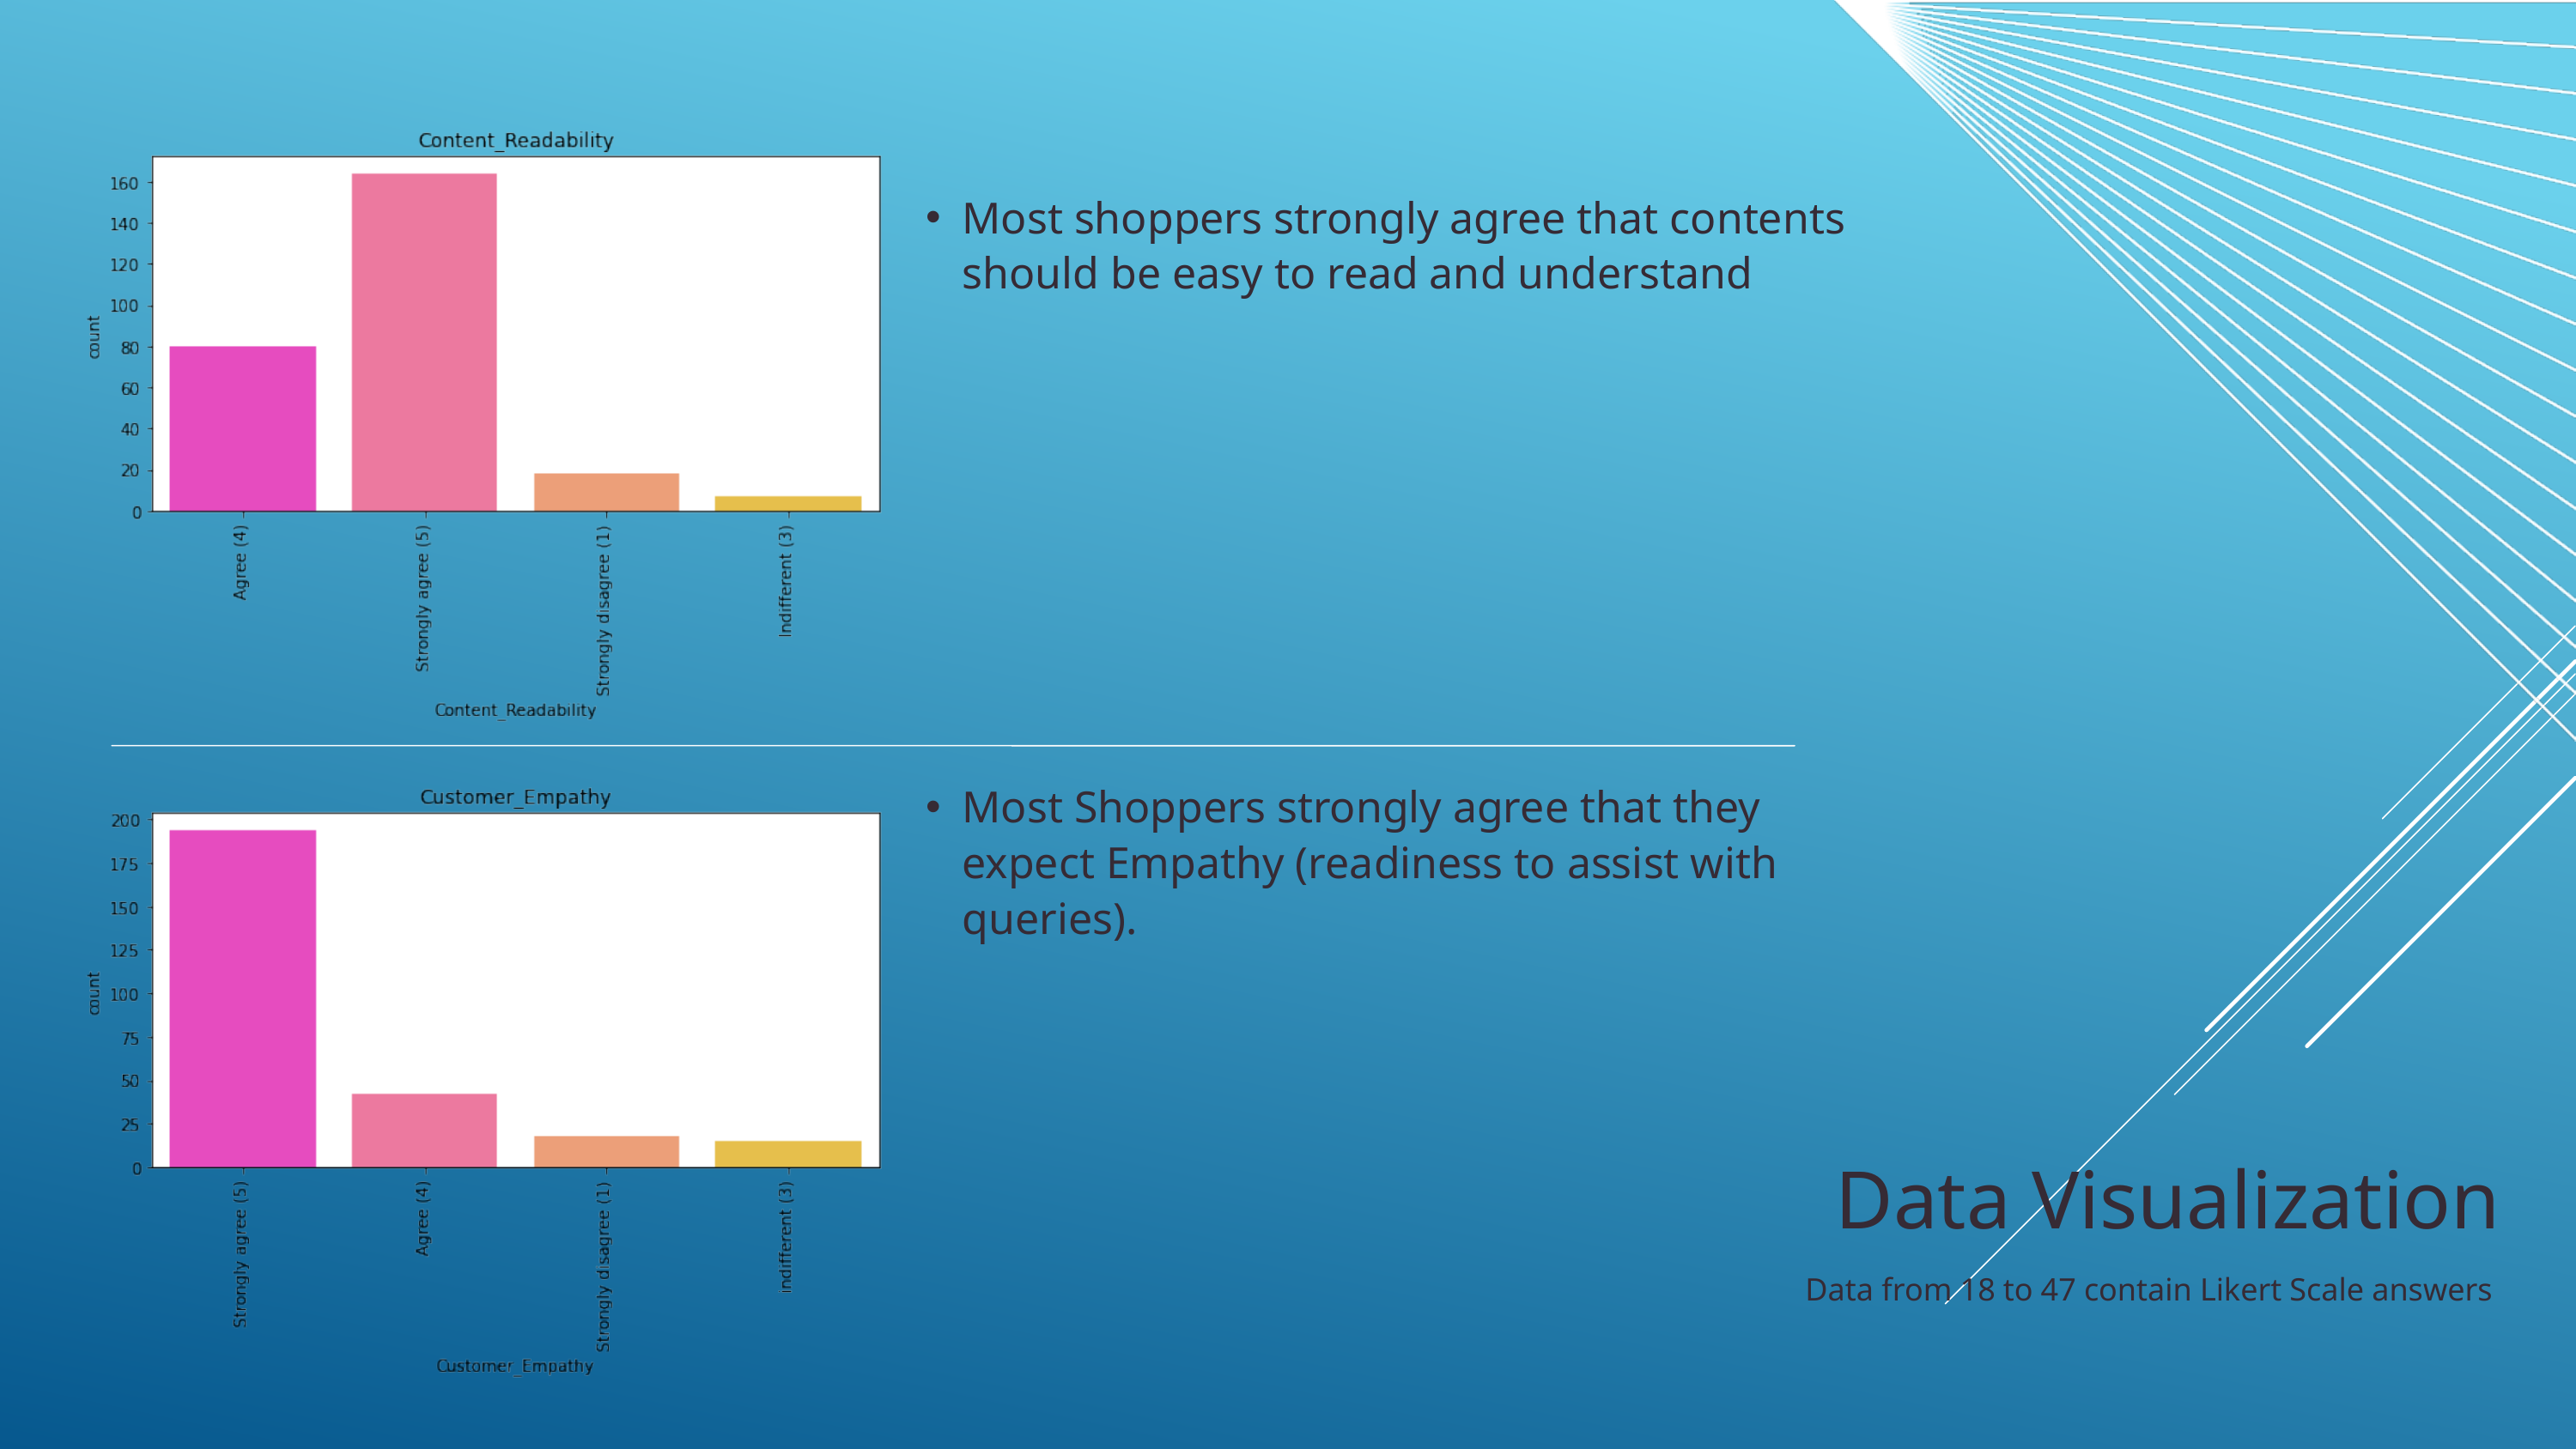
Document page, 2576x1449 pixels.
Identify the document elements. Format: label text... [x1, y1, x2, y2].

picture [76, 125, 890, 724]
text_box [985, 1149, 2501, 1304]
picture [76, 779, 890, 1383]
text_box Most shoppers strongly agree that contents should be easy to read and understand [890, 186, 1834, 354]
text_box Most Shoppers strongly agree that they expect Empathy (readiness to assist with queries). [889, 776, 1848, 992]
picture [1834, 0, 2576, 742]
